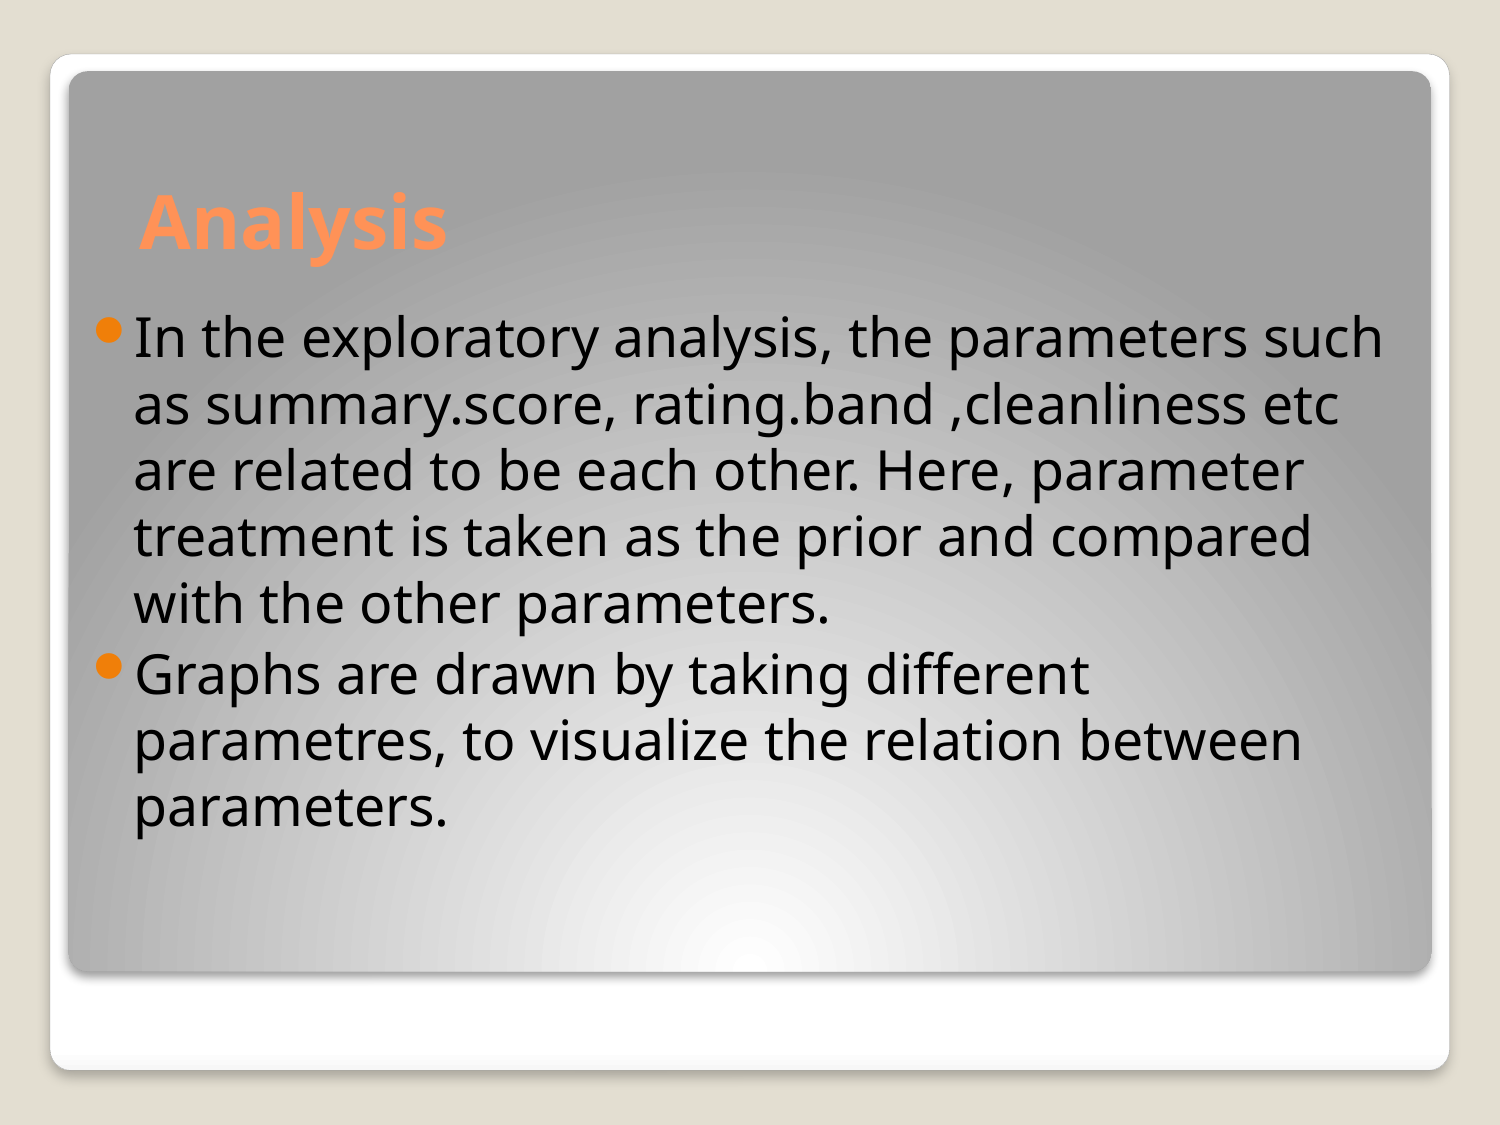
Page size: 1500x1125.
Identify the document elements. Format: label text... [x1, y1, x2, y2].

title Analysis [125, 99, 1468, 273]
list In the exploratory analysis, the parameters such as summary.score, rating.band ,cleanliness etc are related to be each other. Here, parameter treatment is taken as the prior and compared with the other parameters. Graphs are drawn by taking different parametres, to visualize the relation between parameters. [62, 287, 1405, 888]
